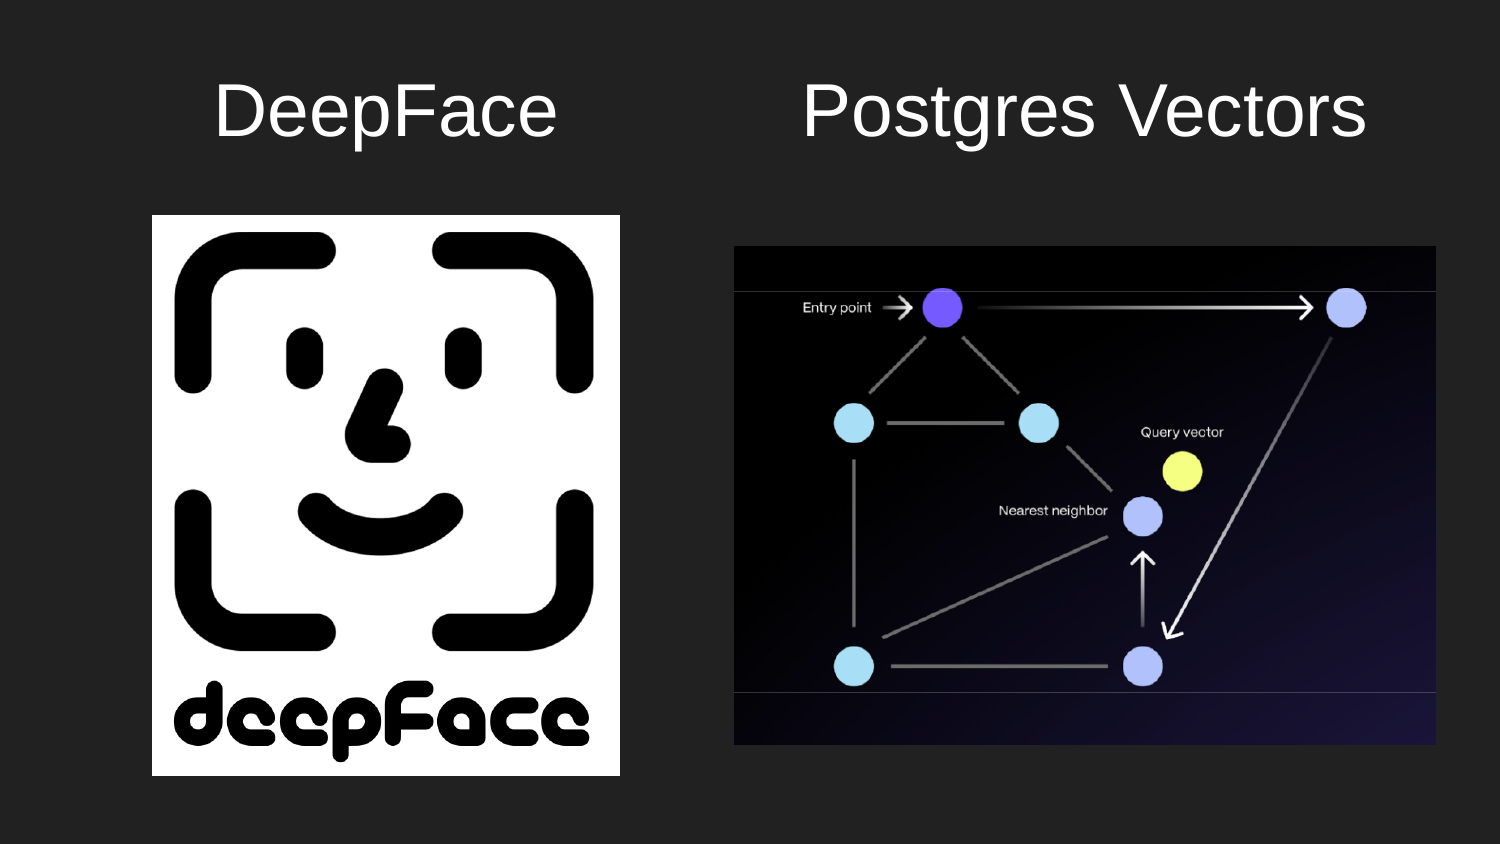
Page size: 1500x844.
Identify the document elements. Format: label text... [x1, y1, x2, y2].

title DeepFace [51, 37, 722, 176]
title Postgres Vectors [750, 37, 1421, 176]
picture [152, 215, 620, 776]
picture [734, 245, 1436, 746]
